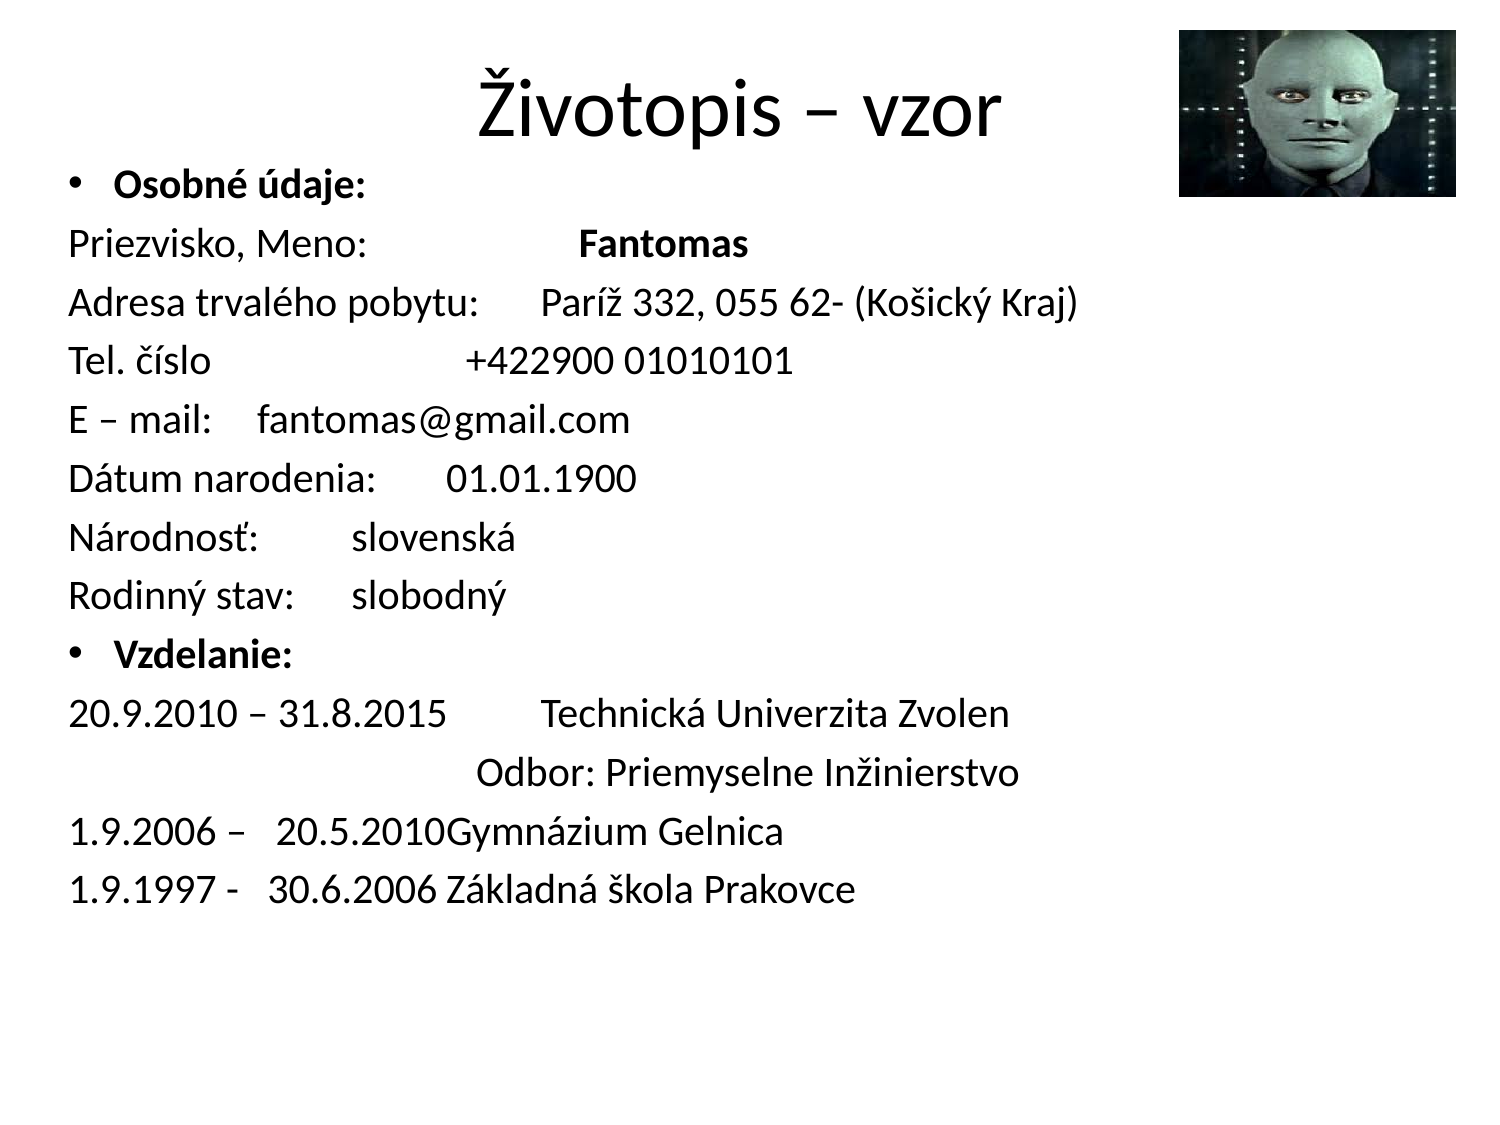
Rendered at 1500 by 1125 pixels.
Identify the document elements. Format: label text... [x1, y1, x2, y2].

list Osobné údaje: Priezvisko, Meno: Fantomas Adresa trvalého pobytu: Paríž 332, 055 62- (Košický Kraj) Tel. číslo +422900 01010101 E – mail: fantomas@gmail.com Dátum narodenia: 01.01.1900 Národnosť: slovenská Rodinný stav: slobodný Vzdelanie: 20.9.2010 – 31.8.2015 Technická Univerzita Zvolen Odbor: Priemyselne Inžinierstvo 1.9.2006 – 20.5.2010 Gymnázium Gelnica 1.9.1997 - 30.6.2006 Základná škola Prakovce [53, 149, 1404, 927]
title Životopis – vzor [75, 45, 1174, 161]
picture [1179, 30, 1456, 197]
